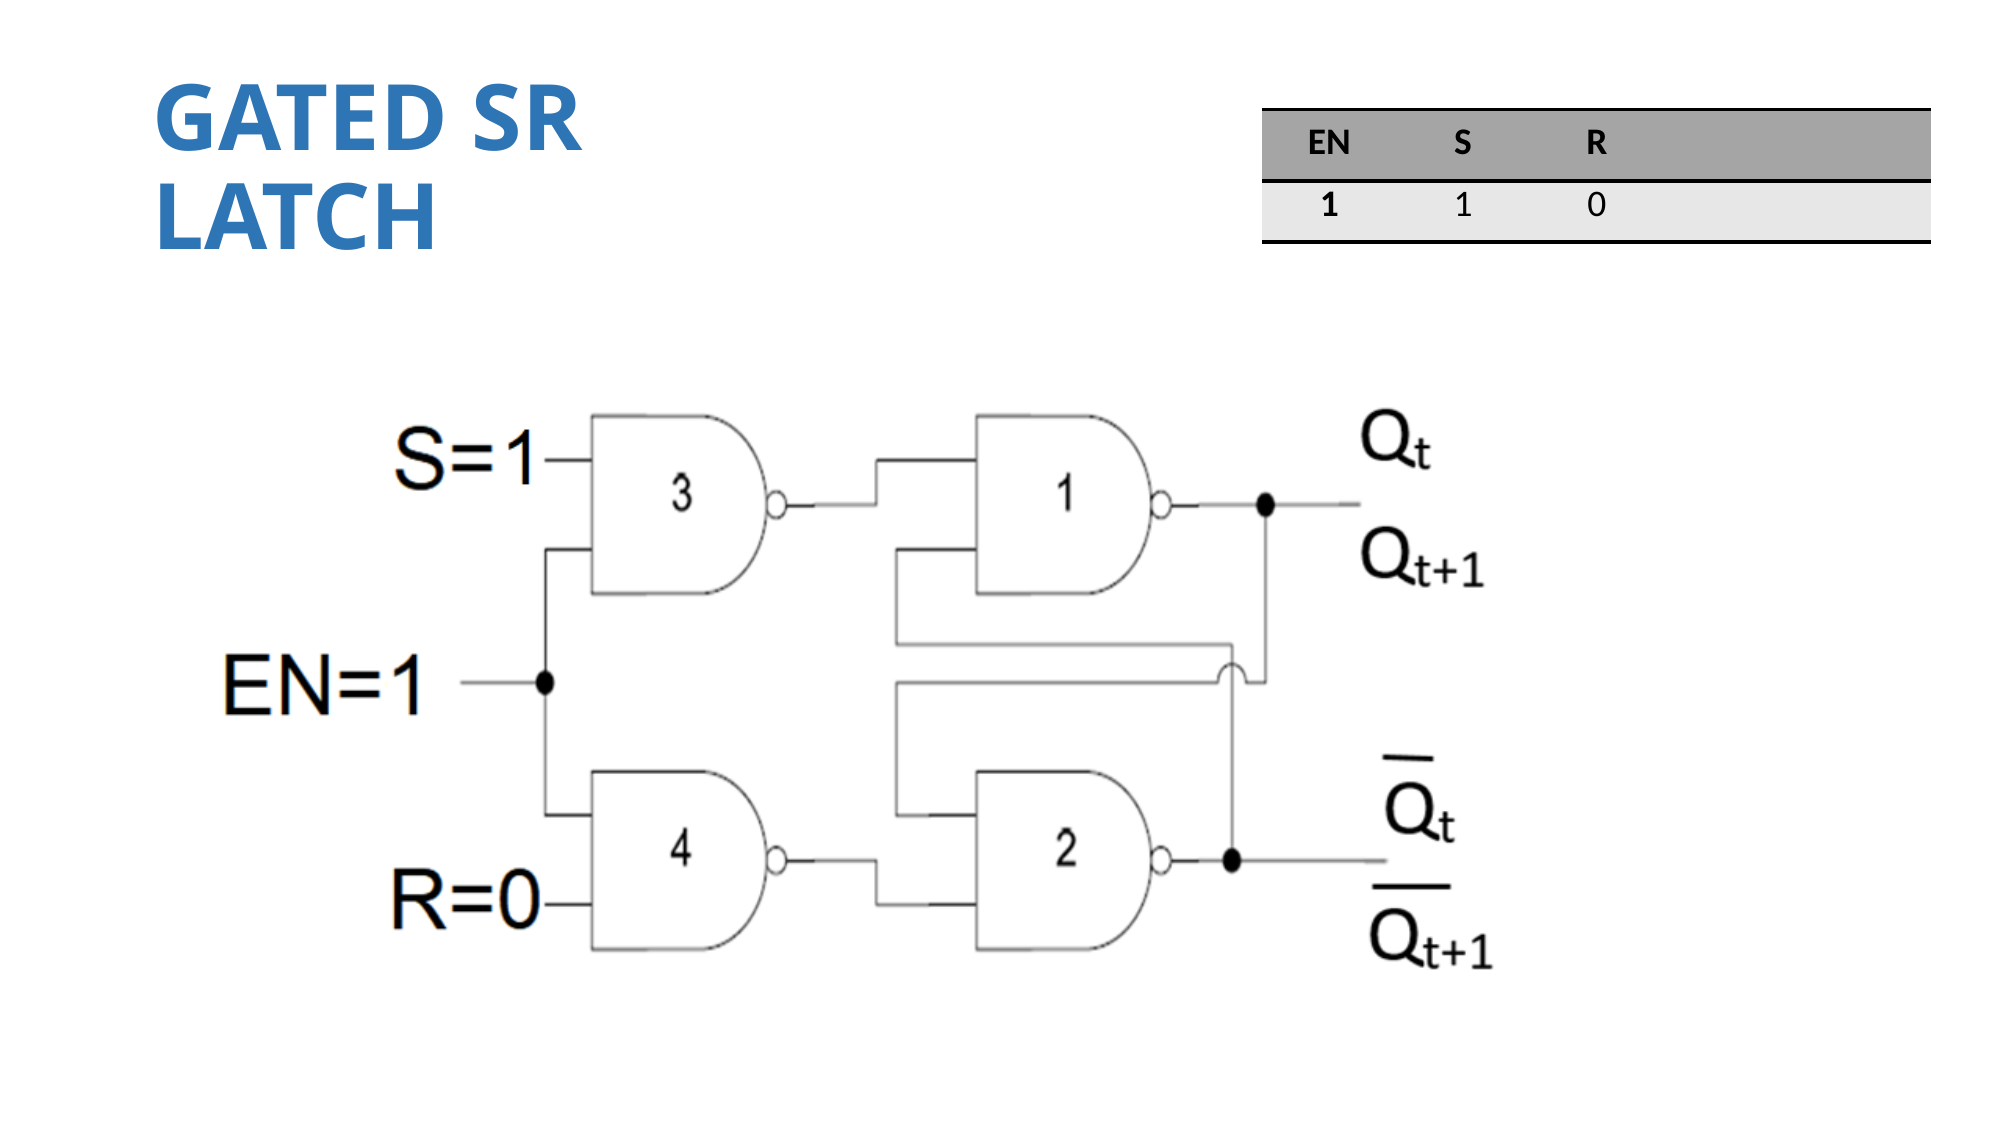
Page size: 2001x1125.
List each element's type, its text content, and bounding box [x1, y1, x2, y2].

title GATED SR LATCH [137, 61, 838, 279]
picture [218, 397, 1519, 982]
